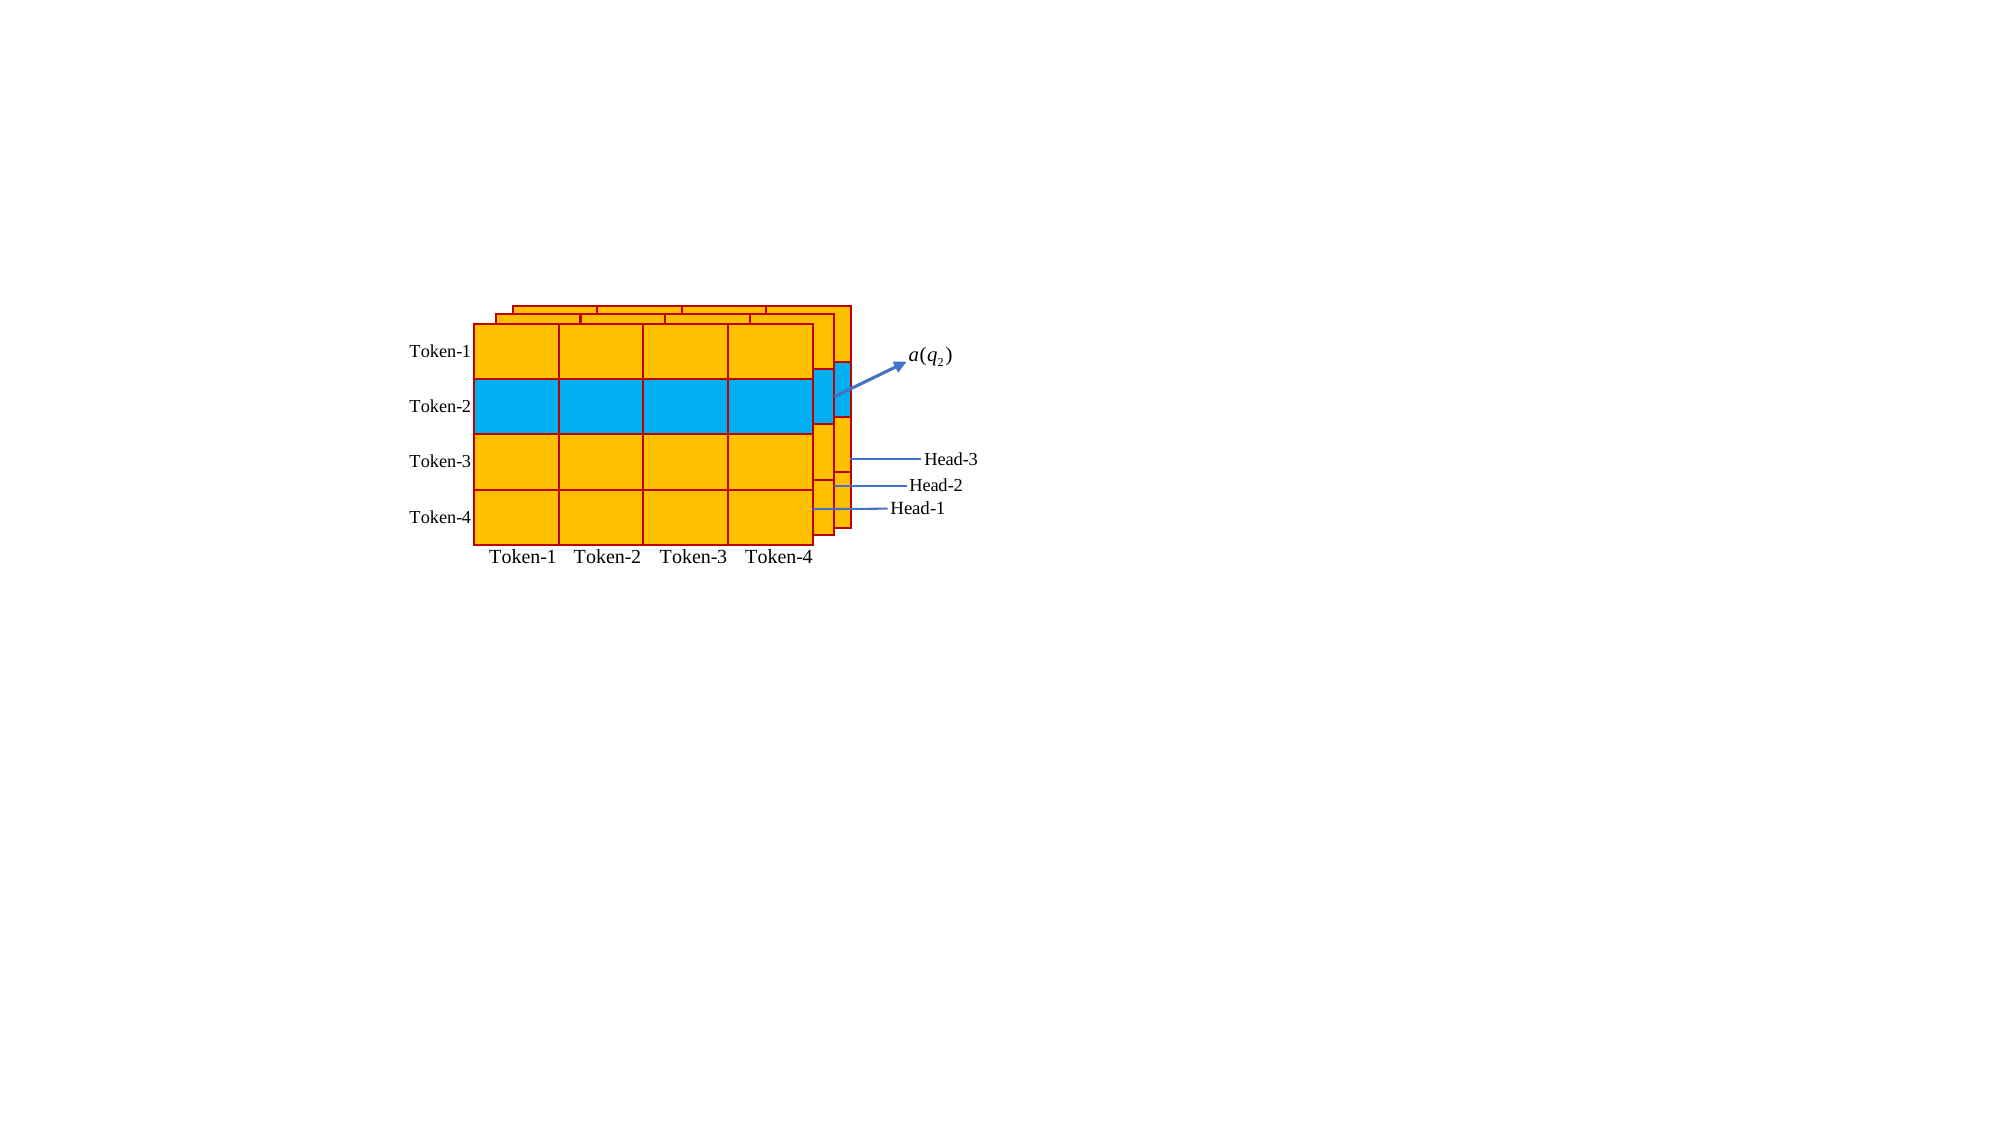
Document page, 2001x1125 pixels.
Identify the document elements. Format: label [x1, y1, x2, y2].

text_box [727, 433, 814, 489]
text_box [642, 489, 727, 544]
text_box [835, 471, 852, 485]
text_box [835, 487, 852, 508]
text_box [906, 474, 967, 497]
text_box [814, 511, 835, 536]
text_box [473, 323, 558, 378]
text_box [512, 305, 596, 313]
text_box [727, 378, 814, 433]
text_box [905, 340, 956, 372]
text_box [558, 323, 642, 378]
text_box [835, 397, 852, 416]
text_box [475, 433, 558, 489]
text_box [558, 489, 642, 544]
text_box [579, 313, 664, 323]
text_box [558, 378, 642, 433]
text_box [475, 378, 558, 433]
text_box [558, 433, 642, 489]
text_box [642, 433, 727, 489]
text_box [486, 544, 816, 572]
text_box [814, 368, 835, 423]
text_box [596, 305, 681, 313]
text_box [495, 313, 579, 323]
text_box [664, 313, 749, 323]
text_box [887, 497, 948, 520]
text_box [814, 423, 835, 479]
text_box [835, 510, 852, 529]
text_box [473, 489, 558, 546]
text_box [406, 340, 475, 528]
text_box [749, 313, 835, 368]
text_box [681, 305, 765, 313]
text_box [834, 361, 907, 397]
text_box [642, 323, 727, 378]
text_box [727, 323, 814, 378]
text_box [727, 489, 814, 544]
text_box [921, 448, 980, 470]
text_box [765, 305, 852, 361]
text_box [814, 479, 835, 508]
text_box [835, 416, 852, 471]
text_box [642, 378, 727, 433]
